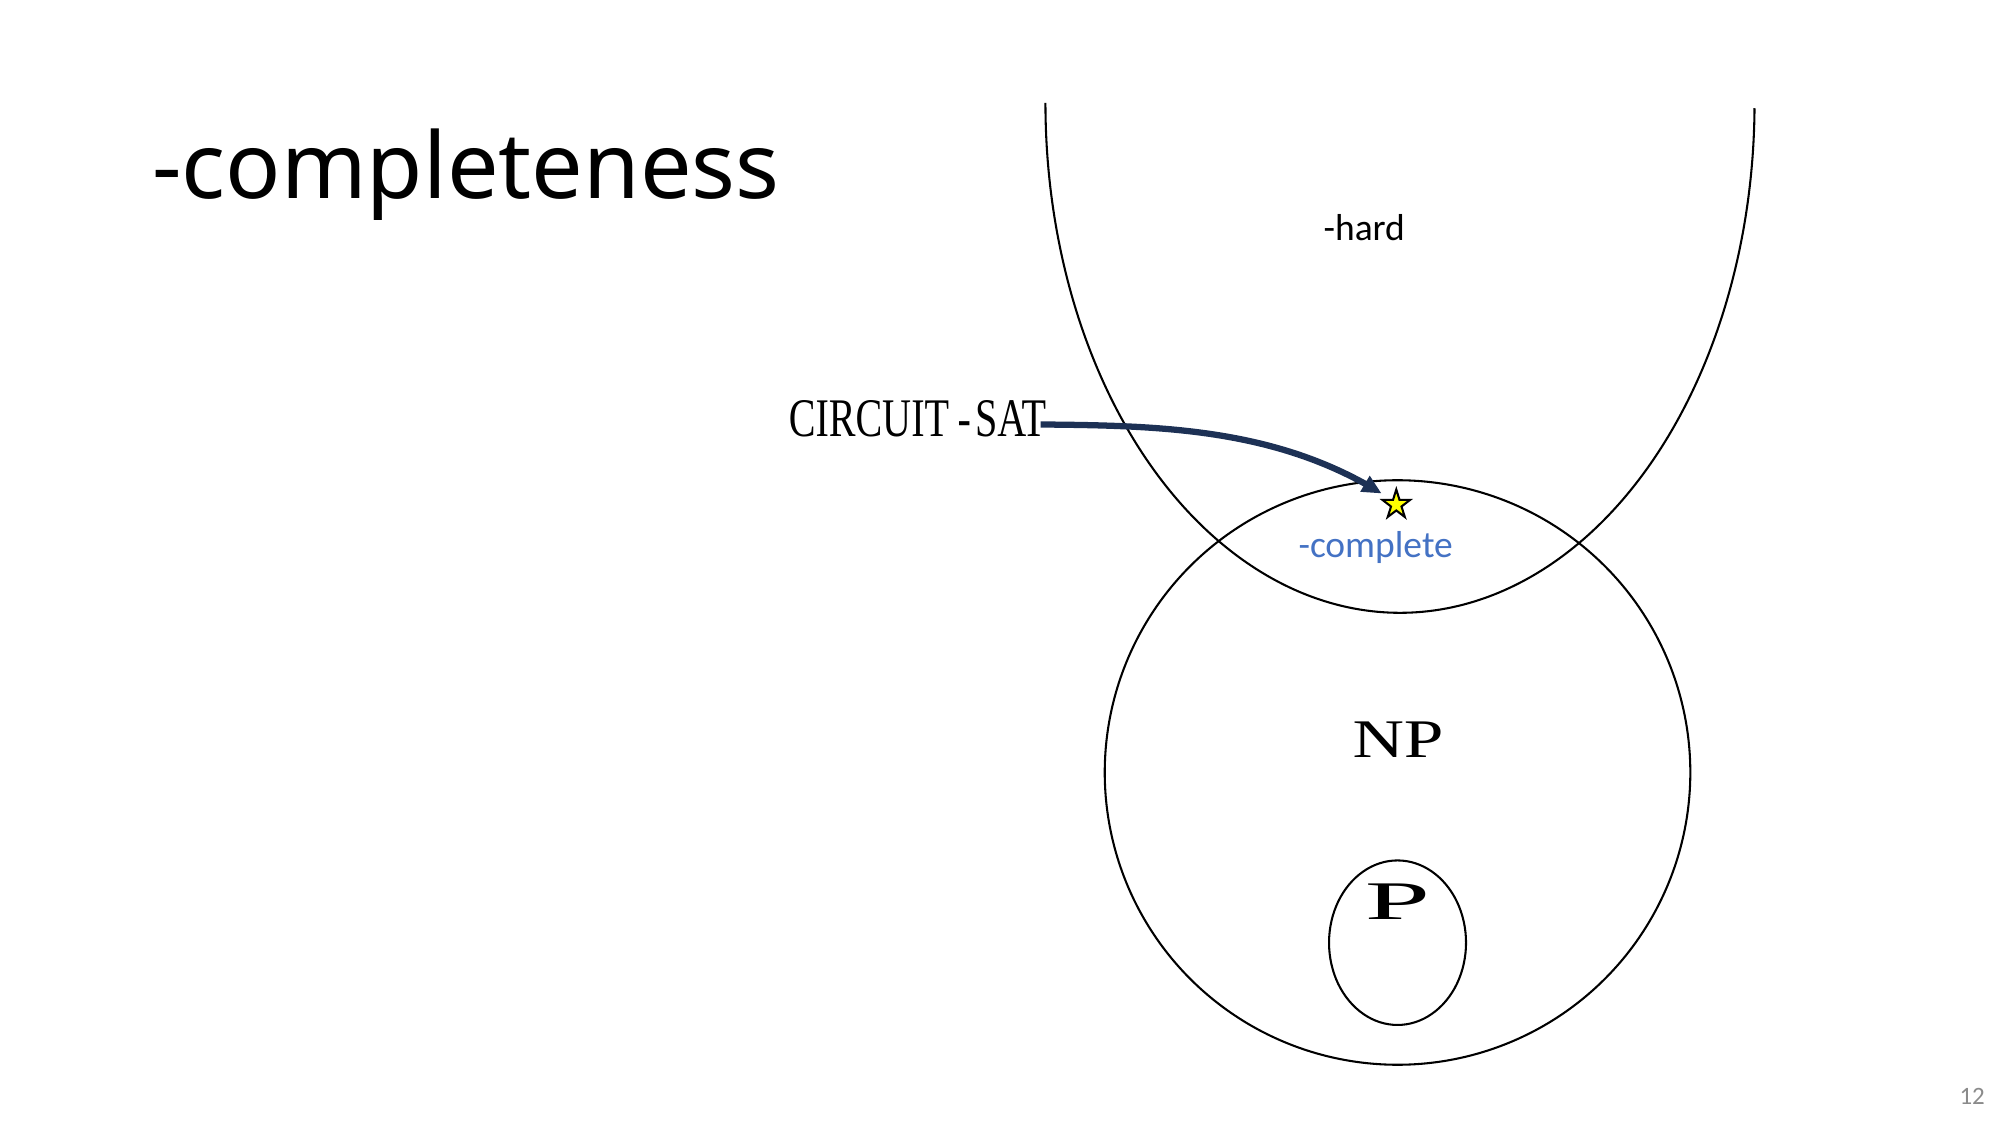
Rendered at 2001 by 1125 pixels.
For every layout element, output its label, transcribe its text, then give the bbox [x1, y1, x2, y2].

slide_number 12 [1550, 1064, 2000, 1125]
text_box [1103, 541, 1692, 1066]
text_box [1329, 860, 1467, 1025]
text_box [1044, 102, 1756, 614]
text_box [788, 388, 1410, 518]
